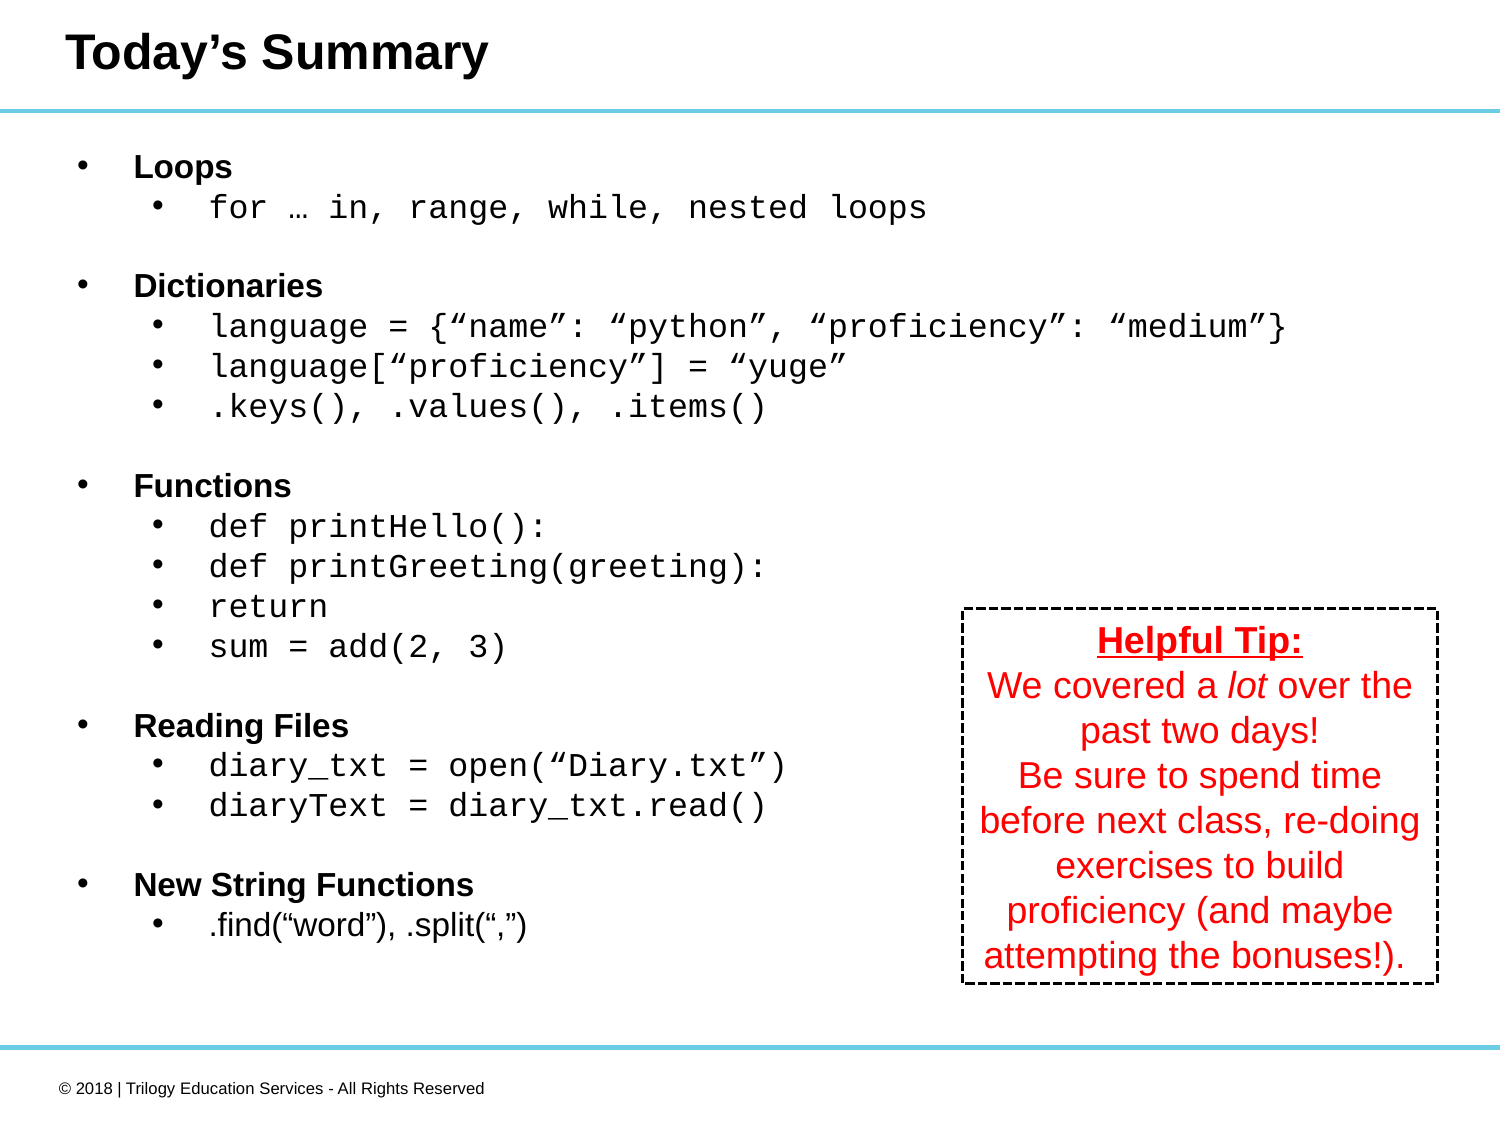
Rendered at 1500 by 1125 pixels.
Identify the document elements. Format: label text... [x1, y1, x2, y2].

title Today’s Summary [50, 0, 1475, 108]
text_box Loops for … in, range, while, nested loops Dictionaries language = {“name”: “python”, “proficiency”: “medium”} language[“proficiency”] = “yuge” .keys(), .values(), .items() Functions def printHello(): def printGreeting(greeting): return sum = add(2, 3) Reading Files diary_txt = open(“Diary.txt”) diaryText = diary_txt.read() New String Functions .find(“word”), .split(“,”) [62, 137, 1475, 991]
text_box Helpful Tip: We covered a lot over the past two days! Be sure to spend time before next class, re-doing exercises to build proficiency (and maybe attempting the bonuses!). [962, 608, 1438, 984]
